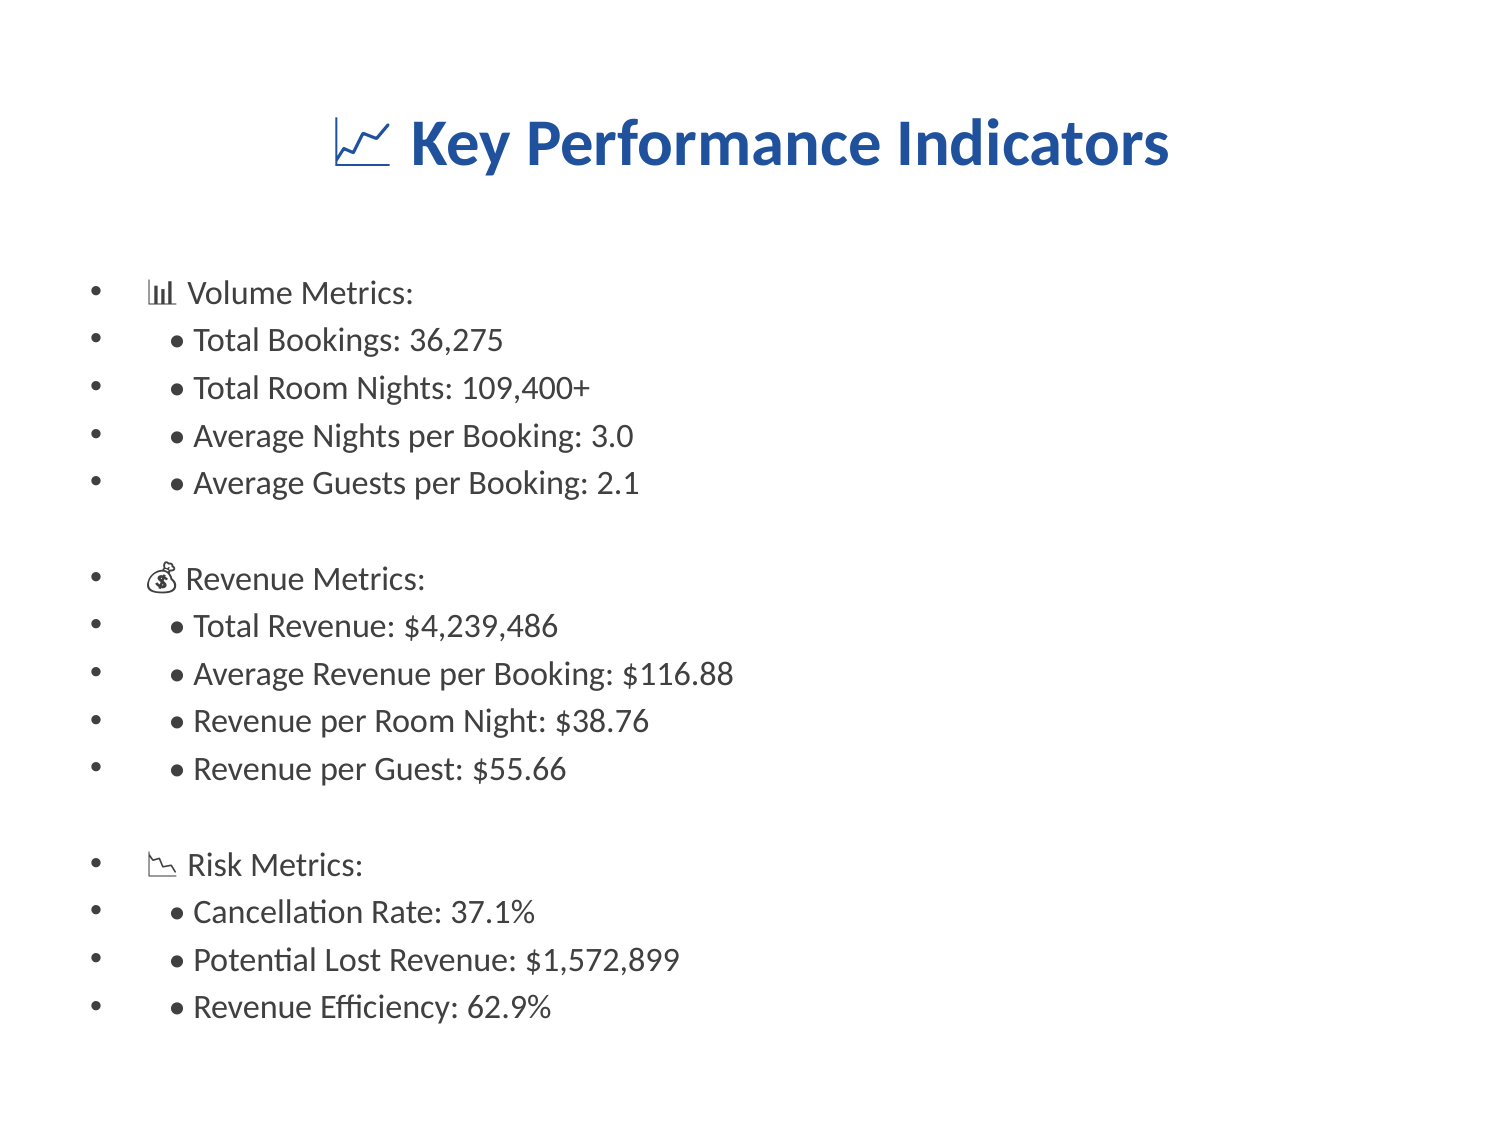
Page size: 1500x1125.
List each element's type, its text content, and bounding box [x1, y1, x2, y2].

title 📈 Key Performance Indicators [75, 45, 1425, 233]
list 📊 Volume Metrics: • Total Bookings: 36,275 • Total Room Nights: 109,400+ • Average Nights per Booking: 3.0 • Average Guests per Booking: 2.1 💰 Revenue Metrics: • Total Revenue: $4,239,486 • Average Revenue per Booking: $116.88 • Revenue per Room Night: $38.76 • Revenue per Guest: $55.66 📉 Risk Metrics: • Cancellation Rate: 37.1% • Potential Lost Revenue: $1,572,899 • Revenue Efficiency: 62.9% [75, 262, 1425, 1036]
